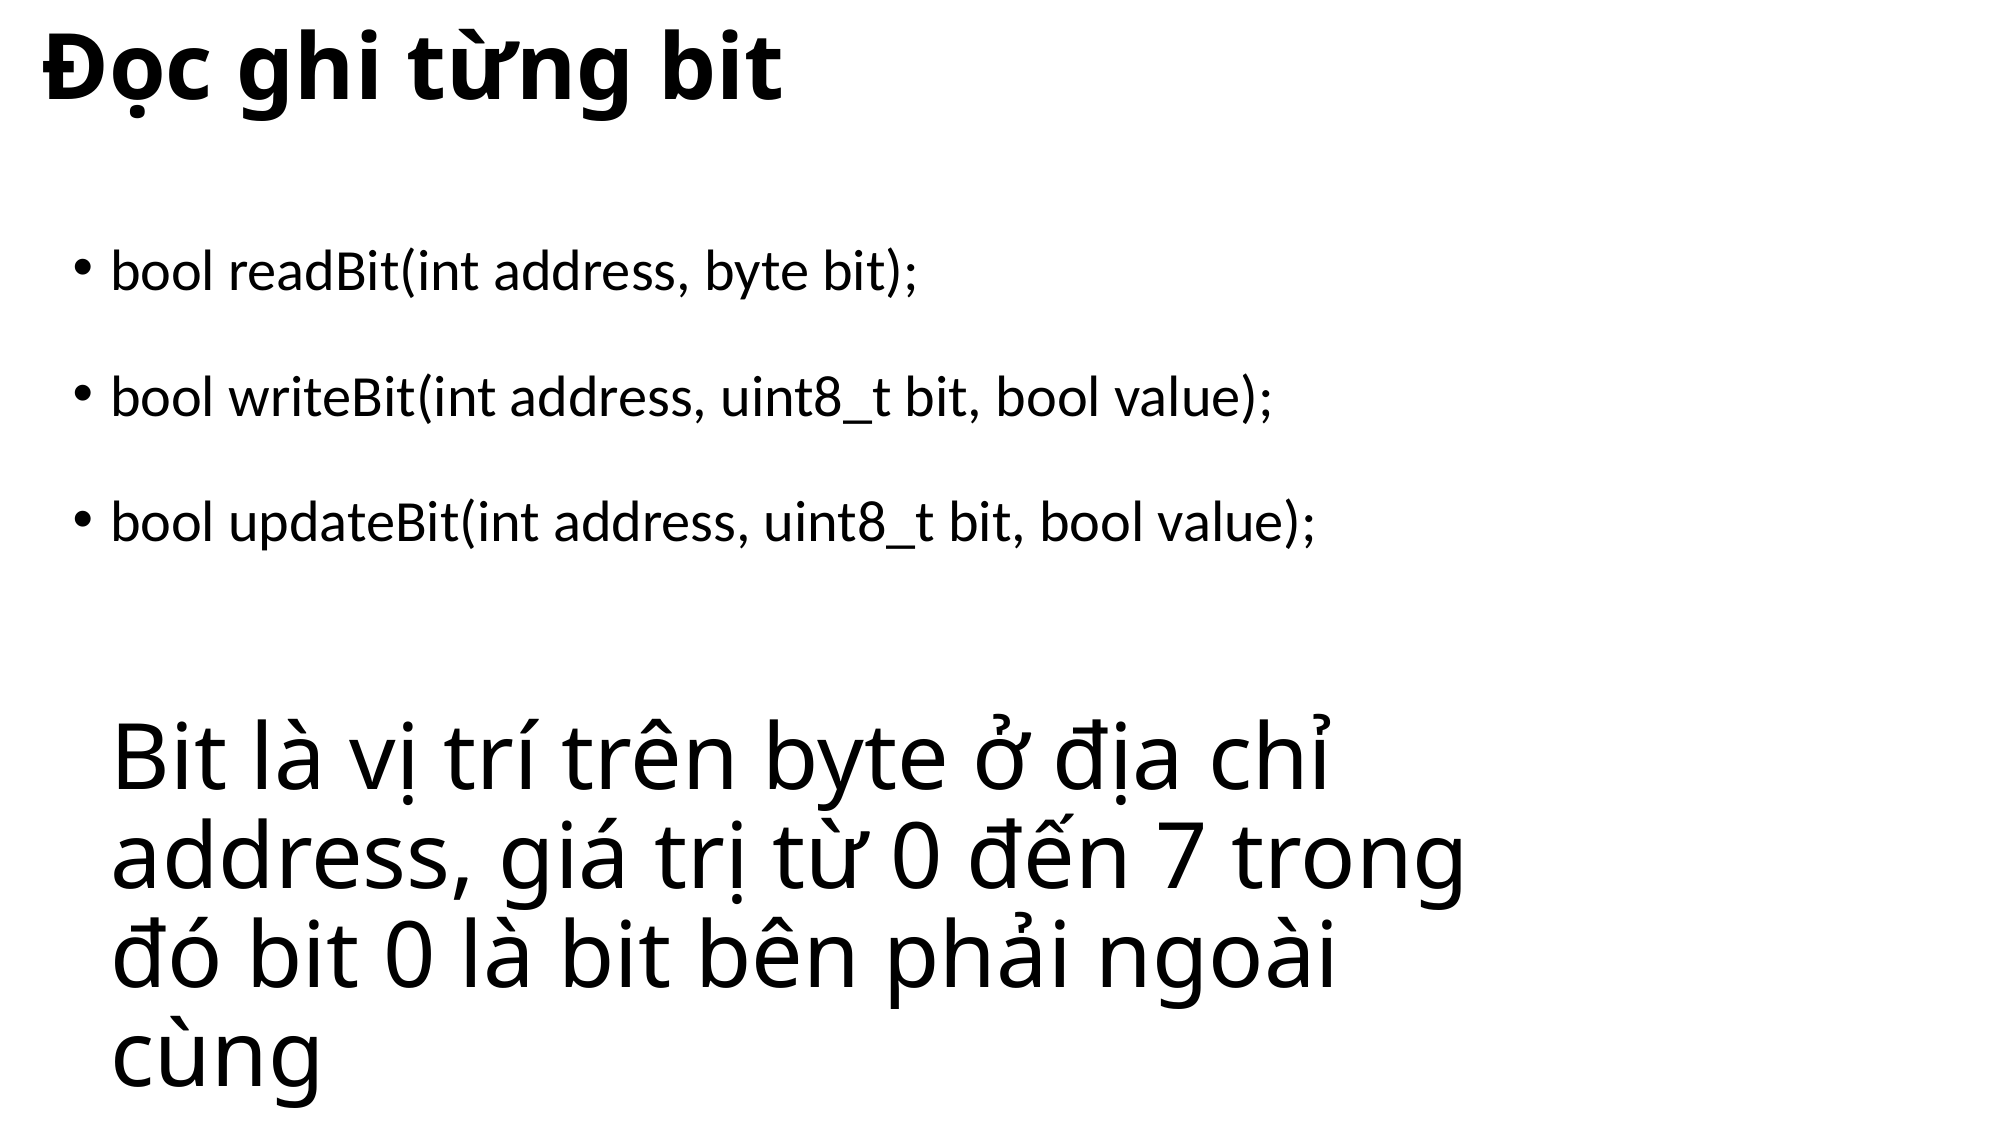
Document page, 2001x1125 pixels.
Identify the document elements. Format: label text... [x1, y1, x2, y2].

title Bit là vị trí trên byte ở địa chỉ address, giá trị từ 0 đến 7 trong đó bit 0 là bit bên phải ngoài cùng [95, 716, 1582, 1100]
list bool readBit(int address, byte bit); bool writeBit(int address, uint8_t bit, bool value); bool updateBit(int address, uint8_t bit, bool value); [57, 189, 1863, 1014]
text_box Đọc ghi từng bit [26, 0, 1752, 151]
